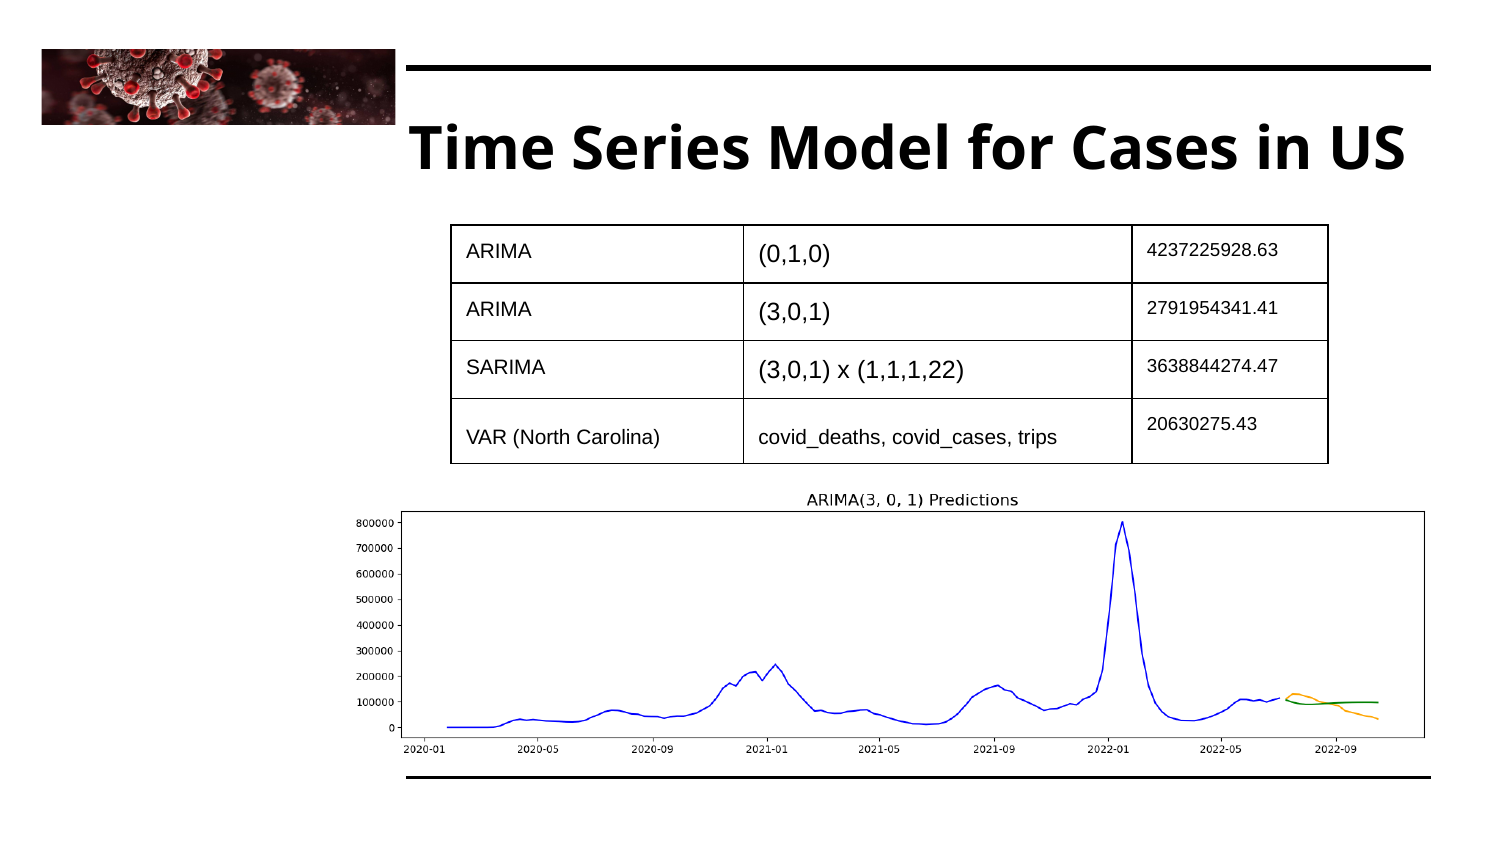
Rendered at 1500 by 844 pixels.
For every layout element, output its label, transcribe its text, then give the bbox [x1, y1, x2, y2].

picture [347, 485, 1431, 762]
table_cell 3638844274.47 [1133, 341, 1327, 398]
table_cell ARIMA [452, 284, 743, 340]
table_cell (3,0,1) [744, 284, 1131, 340]
picture [40, 49, 396, 125]
table_header (0,1,0) [744, 226, 1131, 282]
table_header 4237225928.63 [1133, 226, 1327, 282]
table_cell 2791954341.41 [1133, 284, 1327, 340]
table_cell 20630275.43 [1133, 399, 1327, 463]
title Time Series Model for Cases in US [393, 94, 1431, 199]
table_header ARIMA [452, 226, 743, 282]
table_cell covid_deaths, covid_cases, trips [744, 399, 1131, 463]
table_cell SARIMA [452, 341, 743, 398]
table_cell (3,0,1) x (1,1,1,22) [744, 341, 1131, 398]
table_cell VAR (North Carolina) [452, 399, 743, 463]
